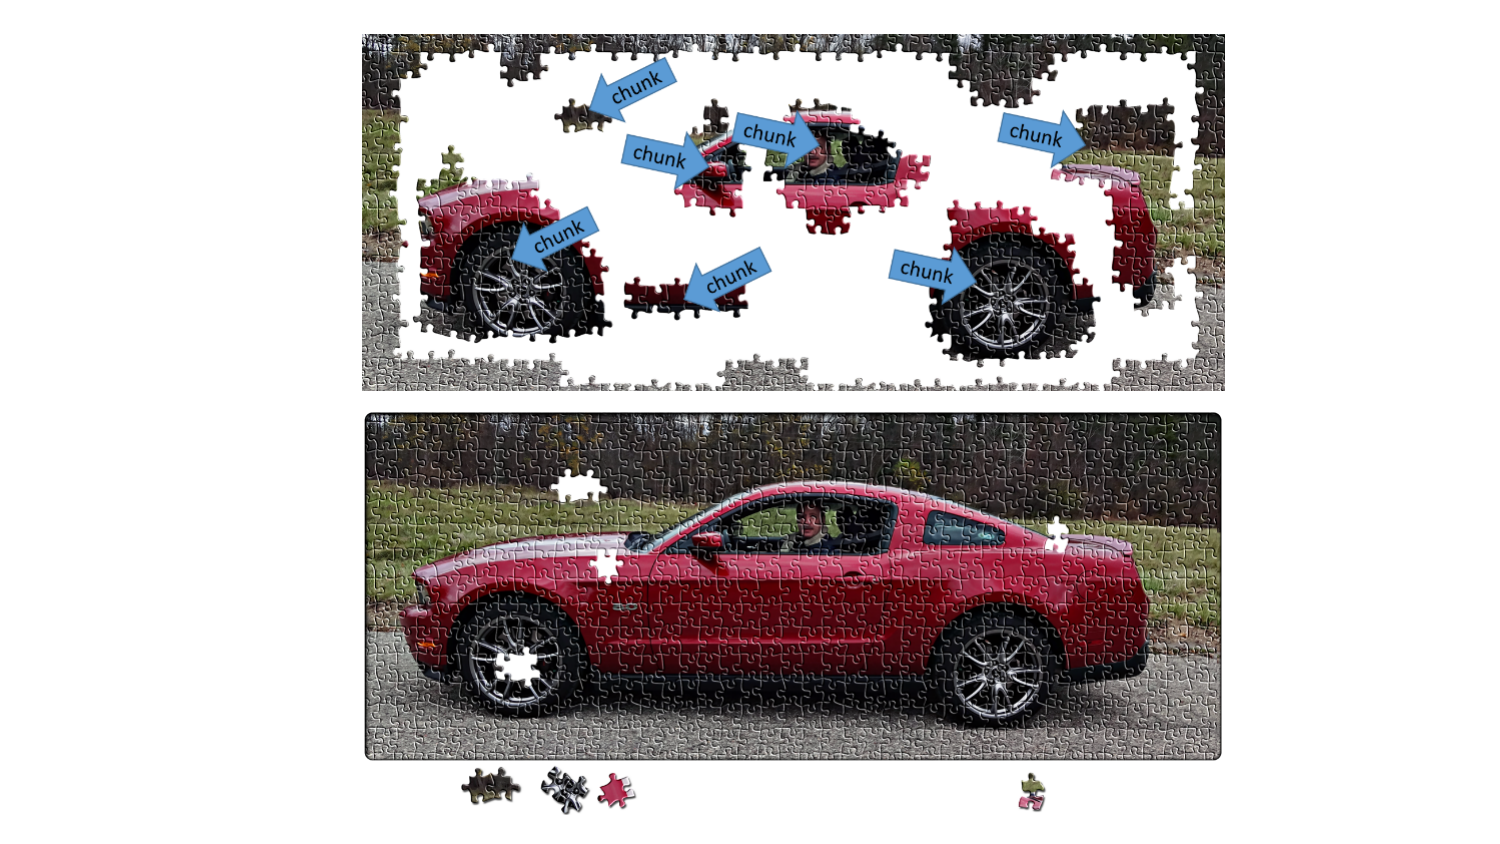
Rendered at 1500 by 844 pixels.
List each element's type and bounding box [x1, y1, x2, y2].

picture [362, 34, 1225, 391]
picture [362, 409, 1225, 815]
